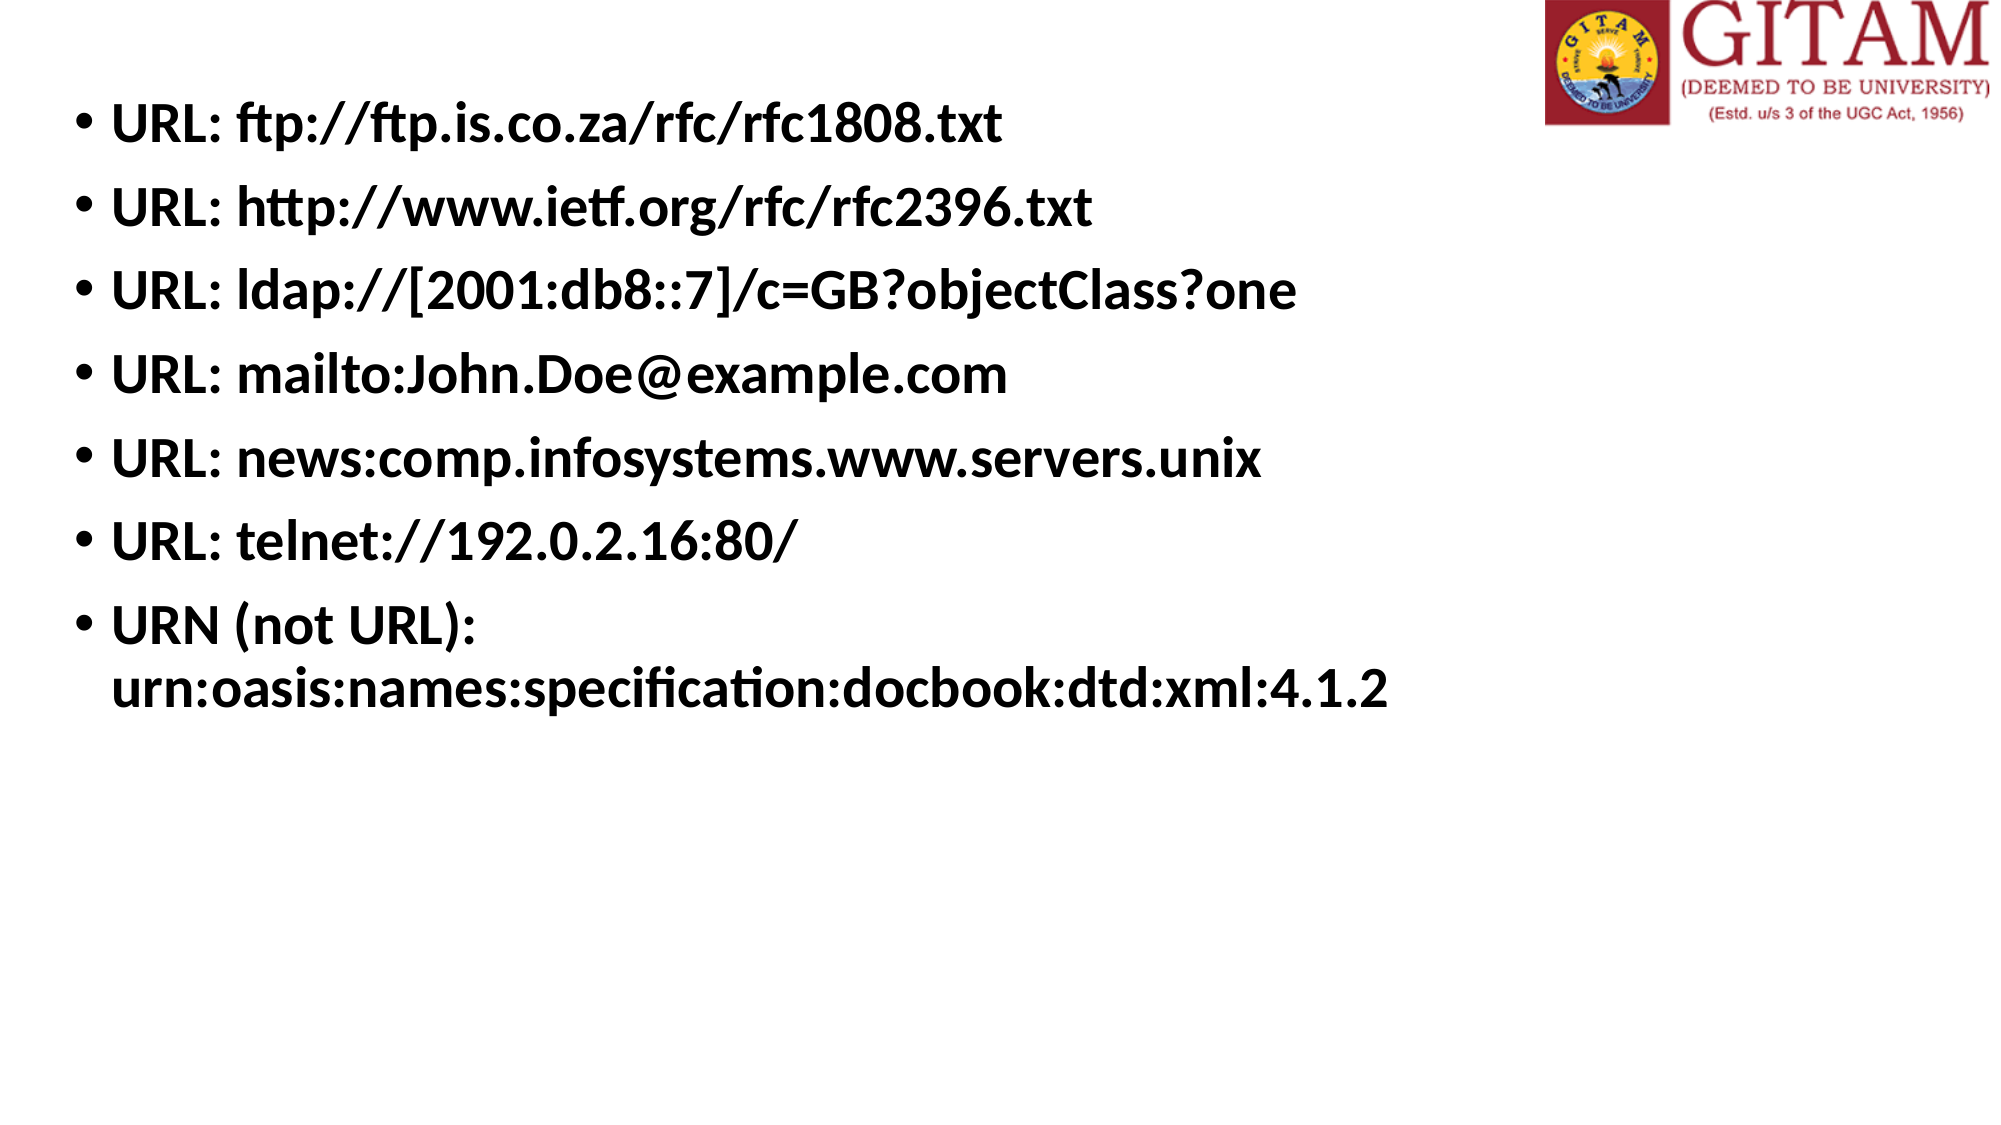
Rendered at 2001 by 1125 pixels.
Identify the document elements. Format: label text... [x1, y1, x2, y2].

picture [1544, 0, 2000, 128]
list URL: ftp://ftp.is.co.za/rfc/rfc1808.txt URL: http://www.ietf.org/rfc/rfc2396.txt URL: ldap://[2001:db8::7]/c=GB?objectClass?one URL: mailto:John.Doe@example.com URL: news:comp.infosystems.www.servers.unix URL: telnet://192.0.2.16:80/ URN (not URL): urn:oasis:names:specification:docbook:dtd:xml:4.1.2 [59, 84, 1785, 799]
